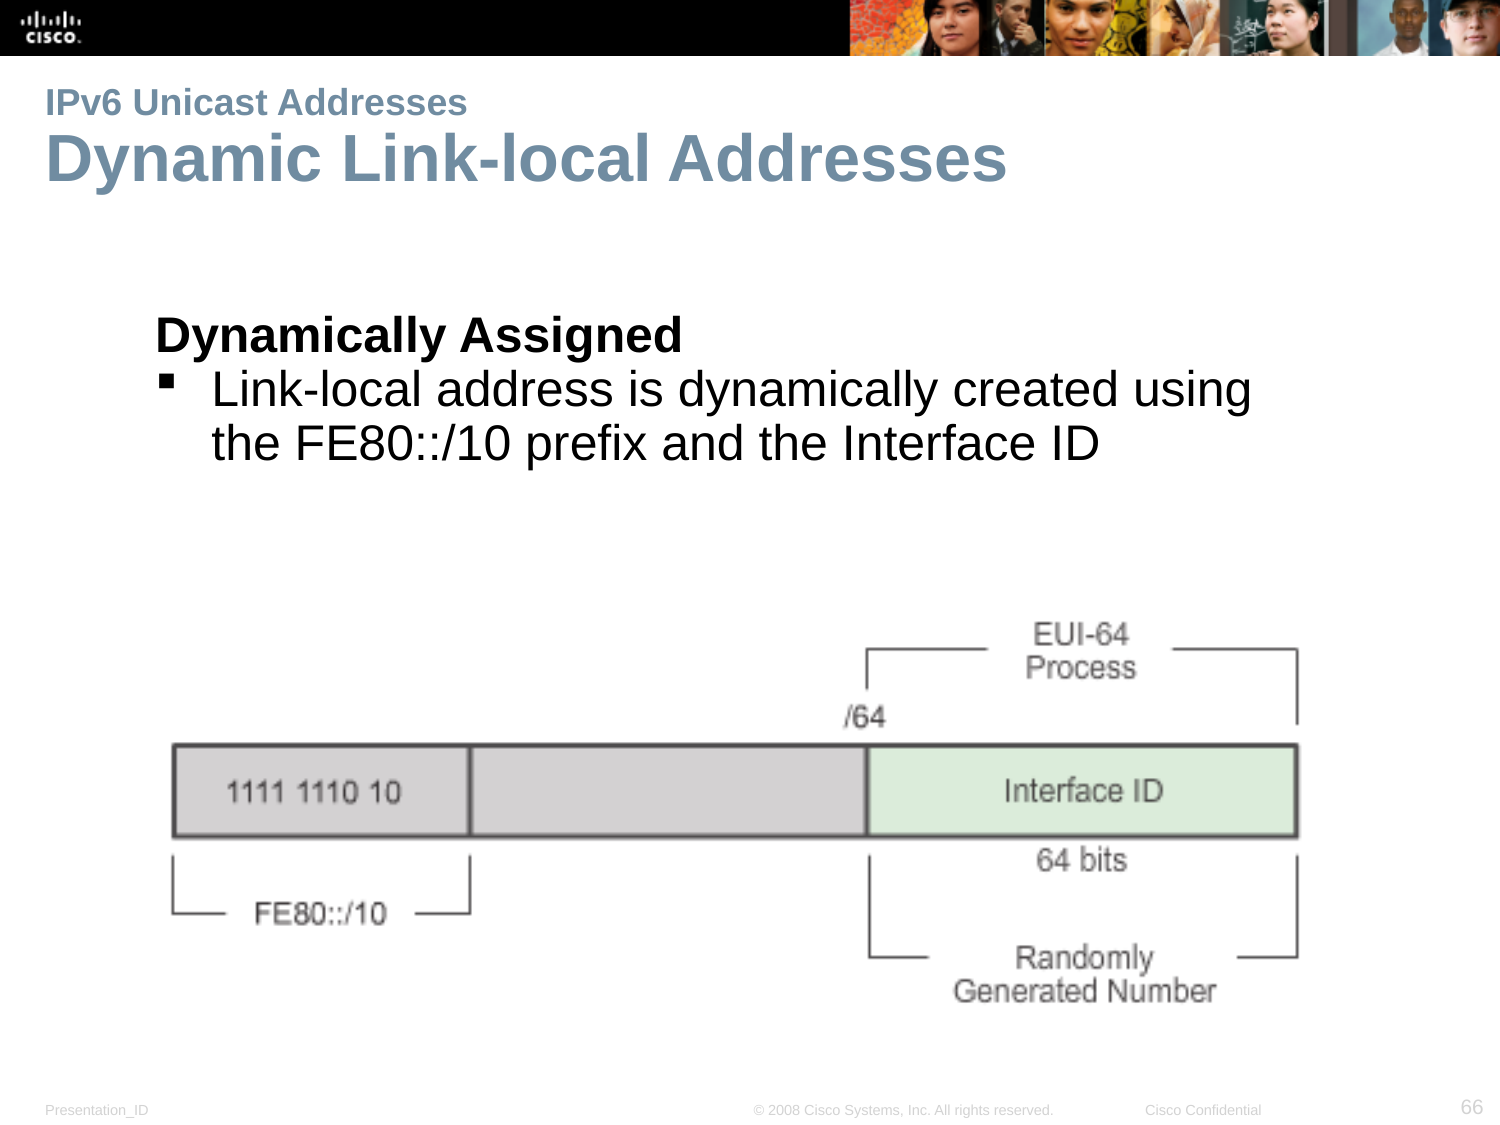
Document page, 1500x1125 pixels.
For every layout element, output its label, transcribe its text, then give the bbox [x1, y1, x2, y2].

picture [0, 0, 1500, 56]
picture [115, 551, 1330, 1039]
title IPv6 Unicast Addresses Dynamic Link-local Addresses [31, 64, 1471, 203]
text_box Dynamically Assigned Link-local address is dynamically created using the FE80::/10 prefix and the Interface ID [140, 302, 1348, 479]
